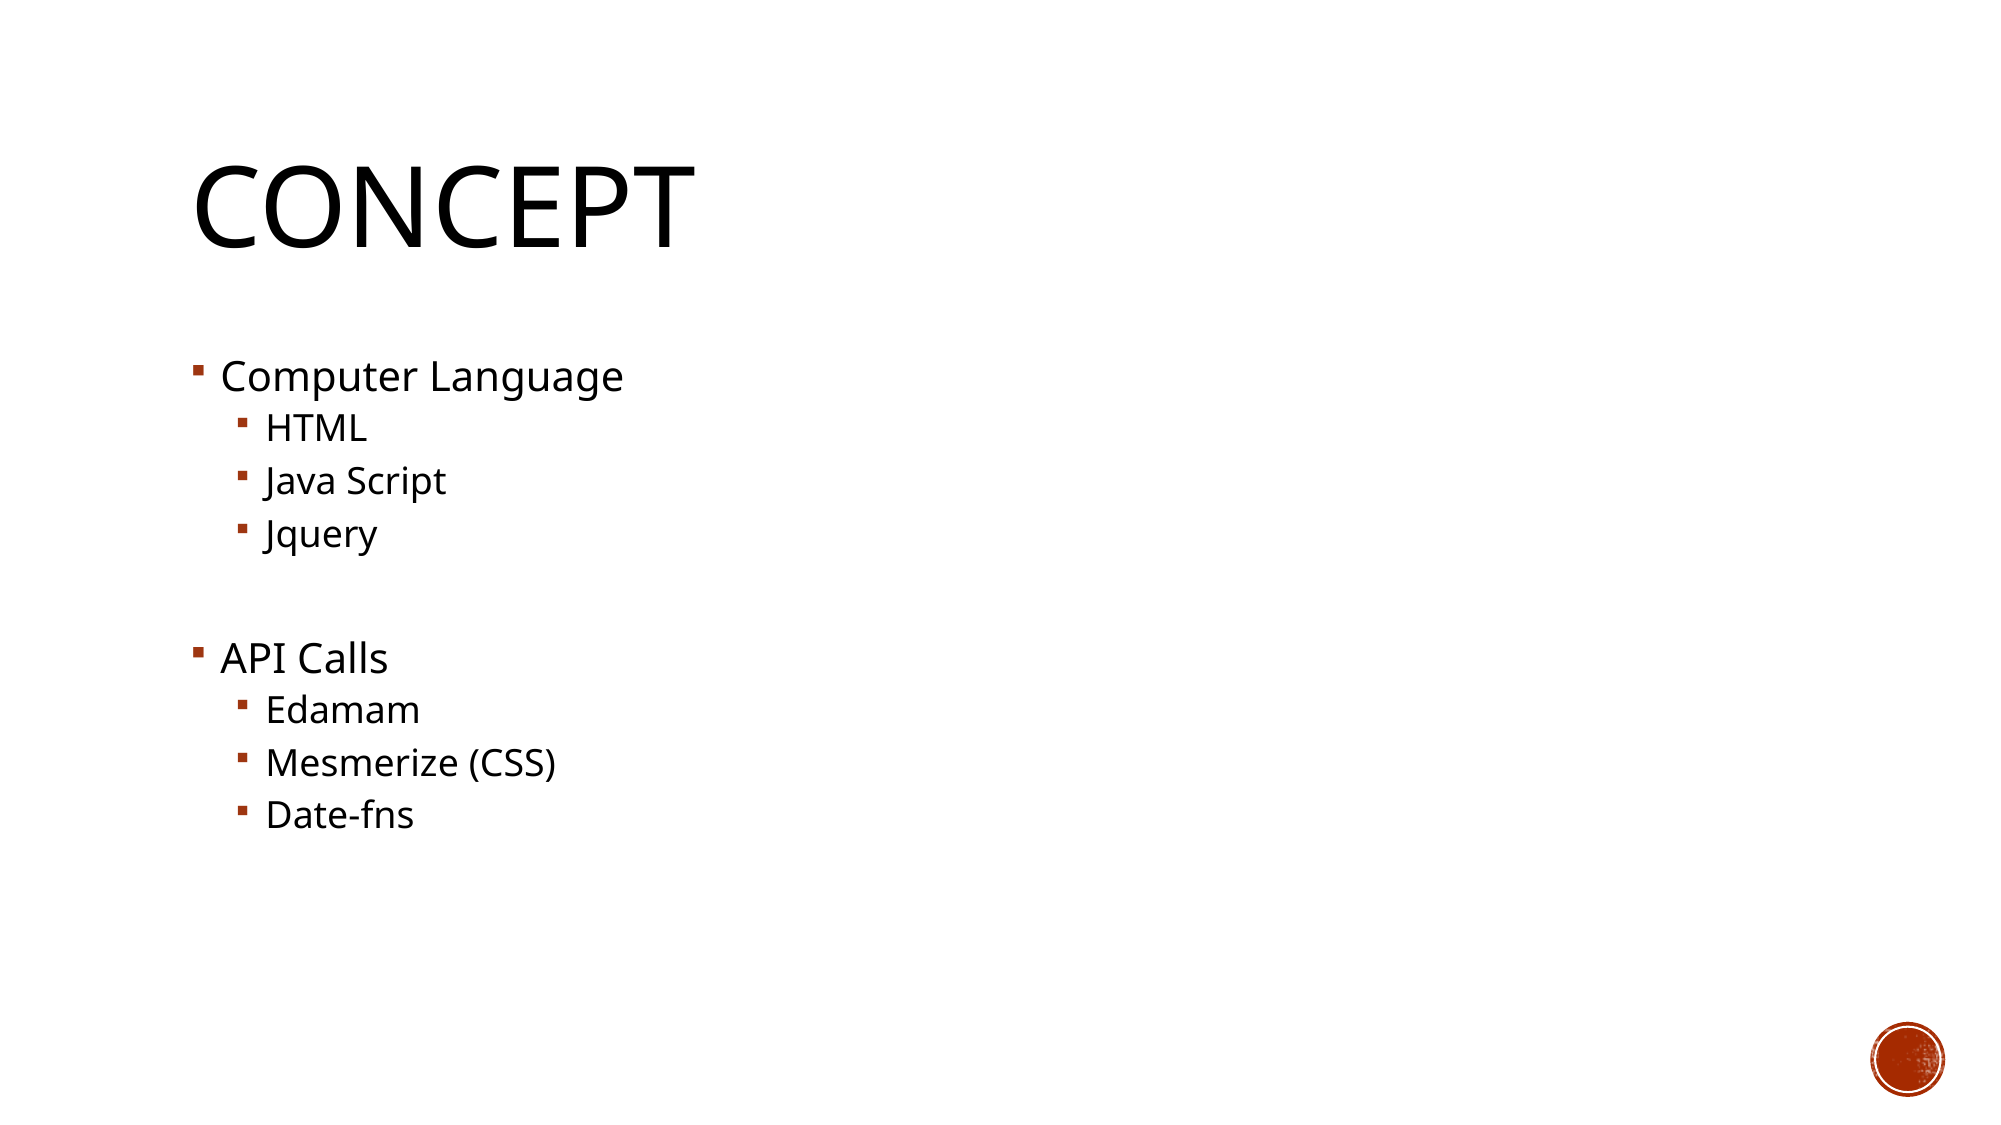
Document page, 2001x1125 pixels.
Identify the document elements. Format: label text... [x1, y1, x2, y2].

title Concept [175, 79, 1826, 344]
list Computer Language HTML Java Script Jquery API Calls Edamam Mesmerize (CSS) Date-fns [175, 348, 1826, 1013]
